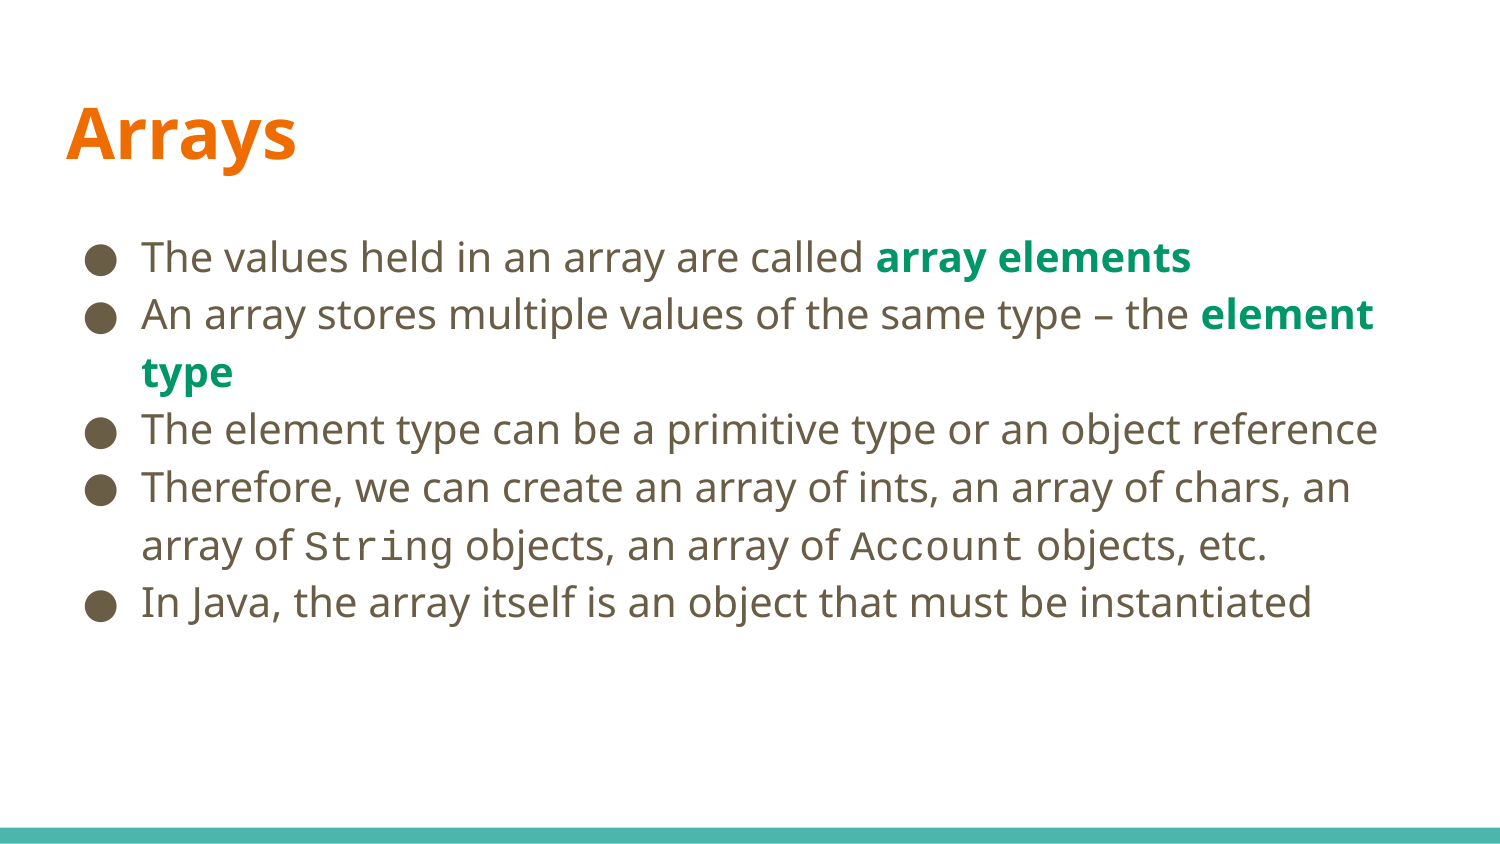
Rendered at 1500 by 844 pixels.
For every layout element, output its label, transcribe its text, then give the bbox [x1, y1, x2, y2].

title Arrays [51, 72, 1449, 189]
list The values held in an array are called array elements An array stores multiple values of the same type – the element type The element type can be a primitive type or an object reference Therefore, we can create an array of ints, an array of chars, an array of String objects, an array of Account objects, etc. In Java, the array itself is an object that must be instantiated [51, 207, 1449, 750]
